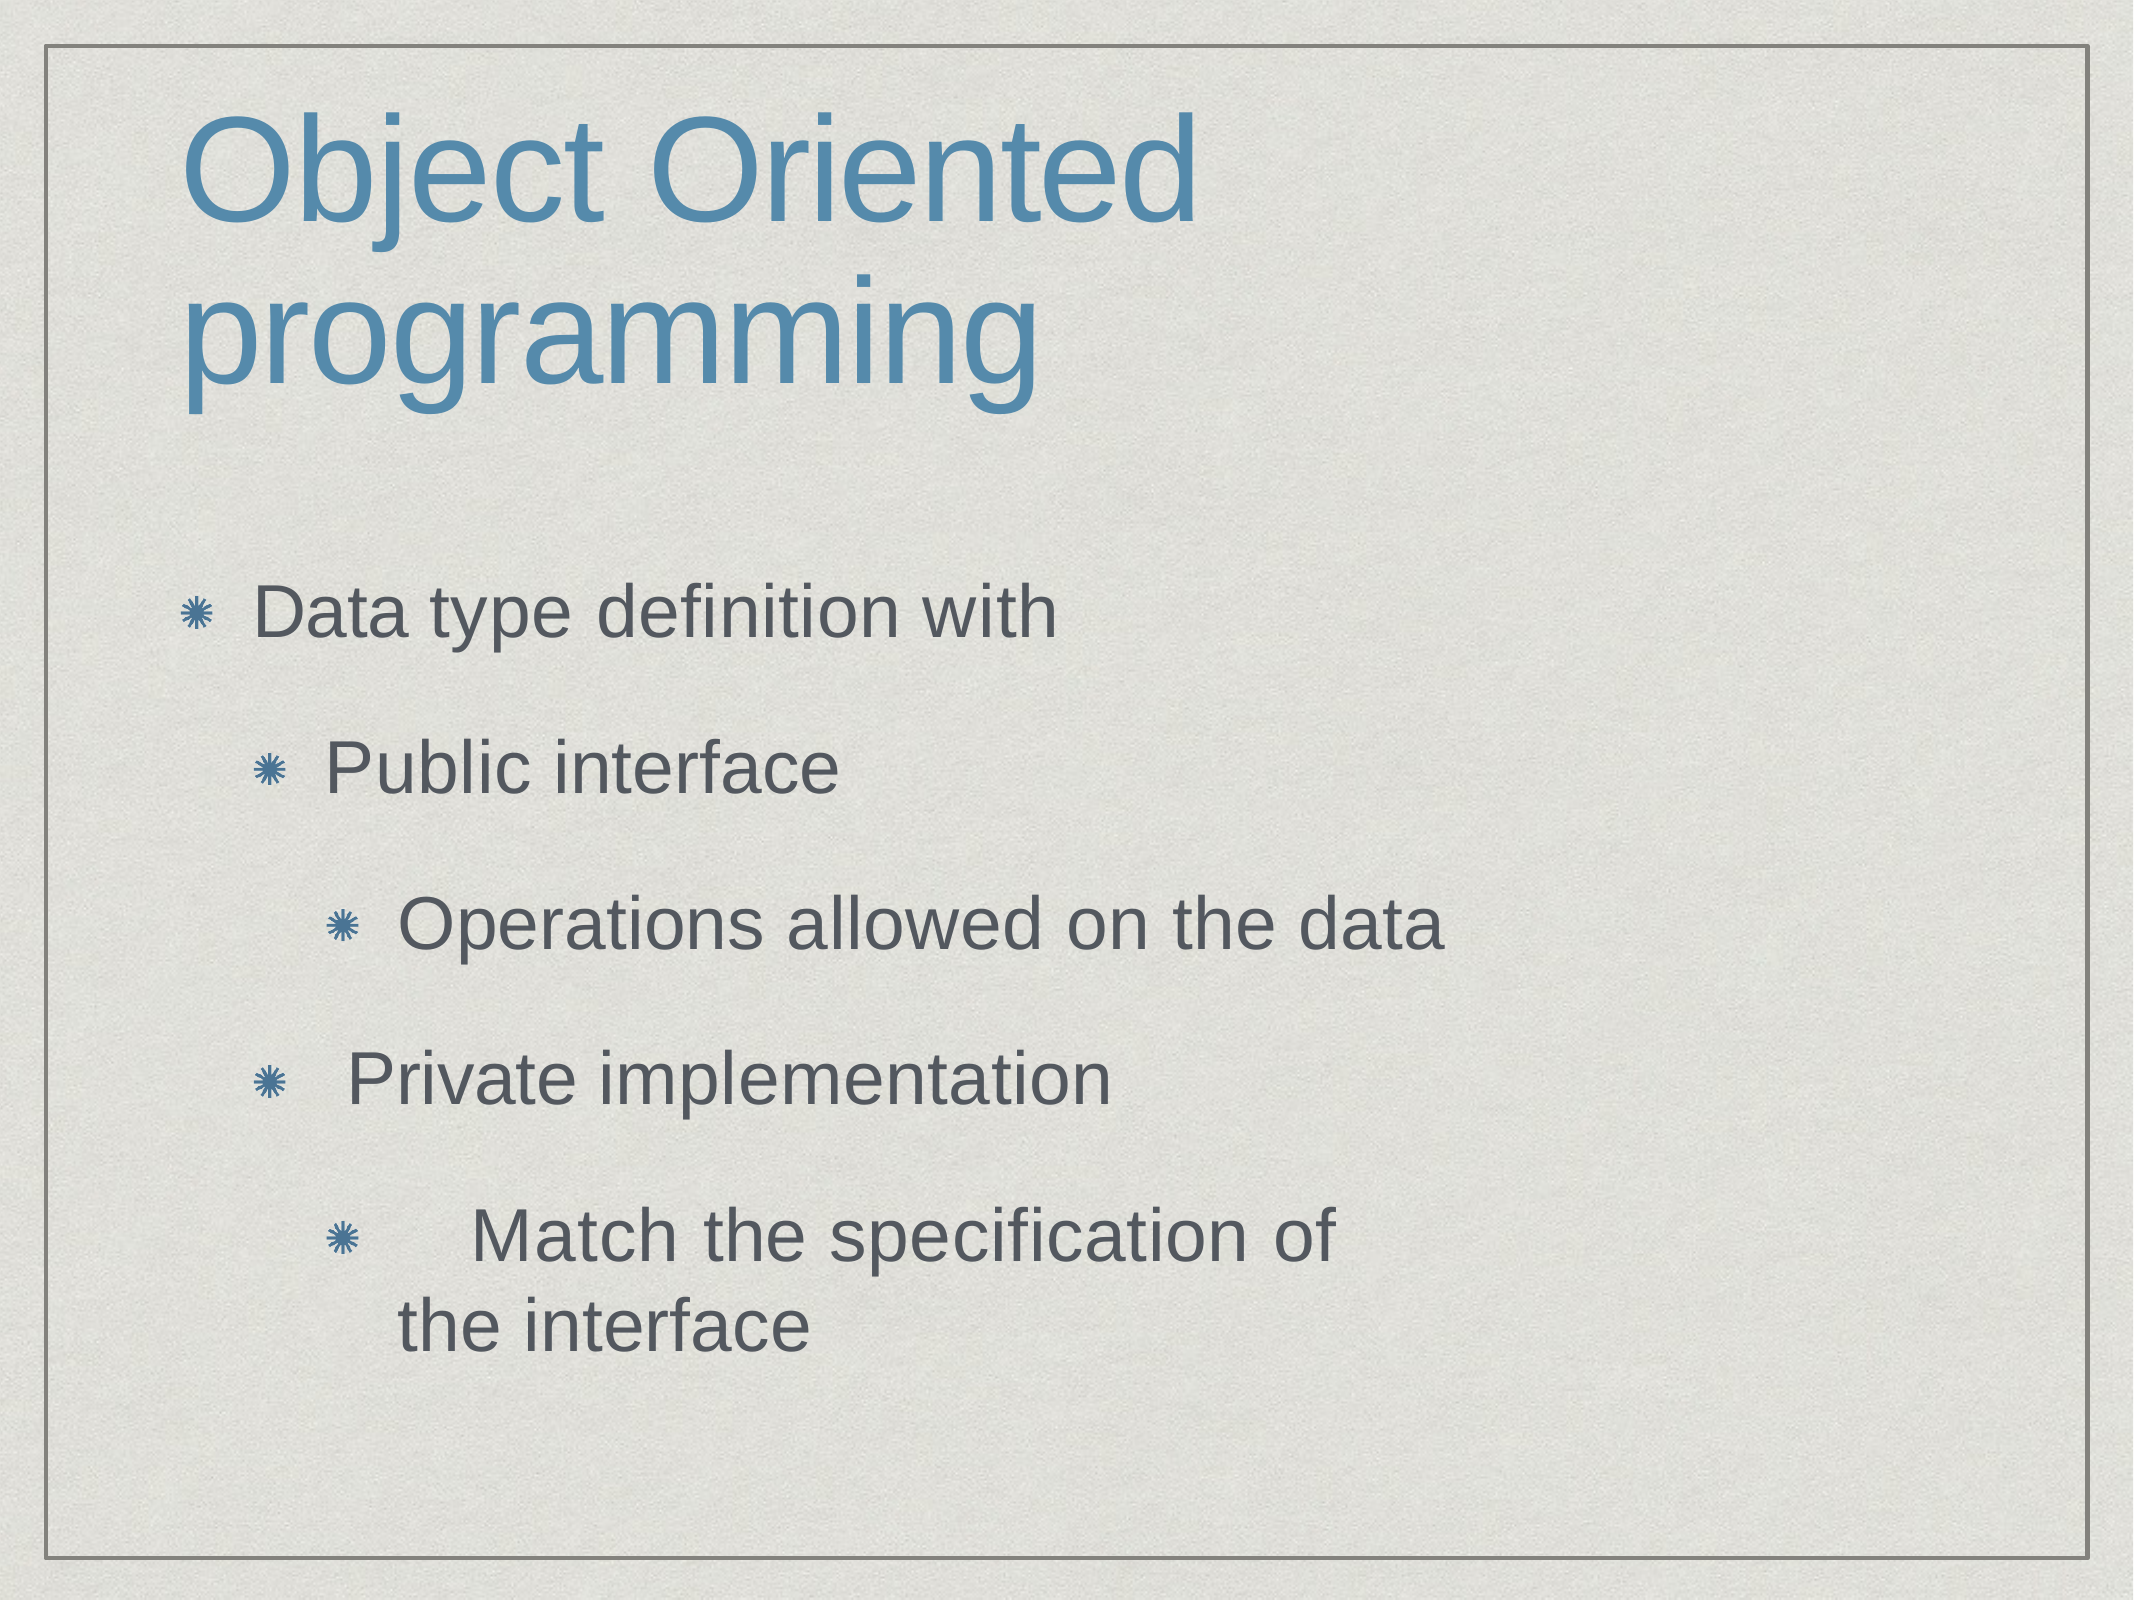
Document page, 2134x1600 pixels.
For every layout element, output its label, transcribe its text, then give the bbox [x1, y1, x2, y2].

text_box Data type definition with Public interface Operations allowed on the data Private implementation Match the specification of the interface [249, 560, 1706, 1367]
text_box [180, 596, 213, 629]
picture [0, 0, 2134, 1600]
title Object Oriented programming [177, 66, 1957, 414]
